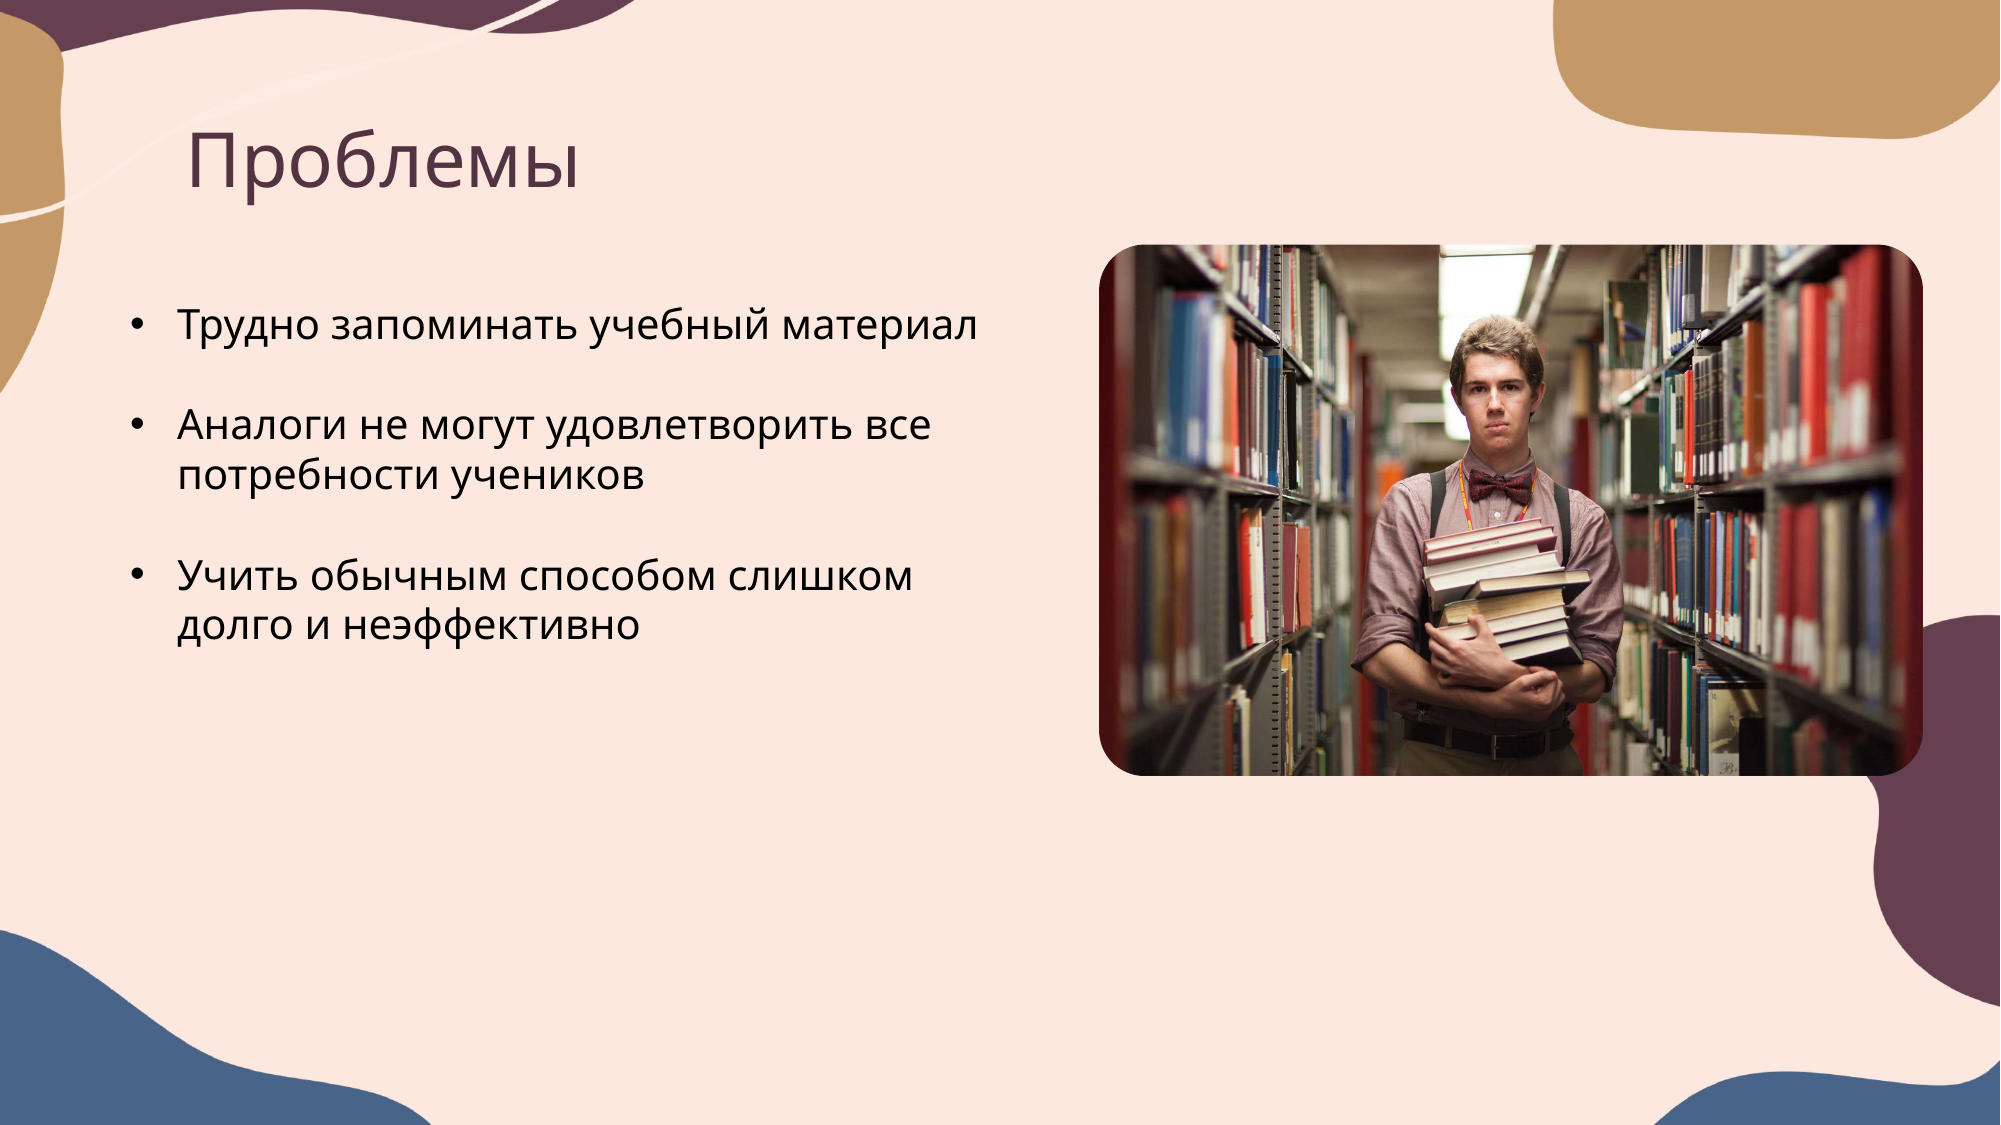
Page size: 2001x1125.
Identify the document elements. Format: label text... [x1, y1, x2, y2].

text_box Трудно запоминать учебный материал Аналоги не могут удовлетворить все потребности учеников Учить обычным способом слишком долго и неэффективно [115, 290, 1033, 656]
picture [0, 0, 2000, 1125]
title Проблемы [170, 86, 664, 239]
